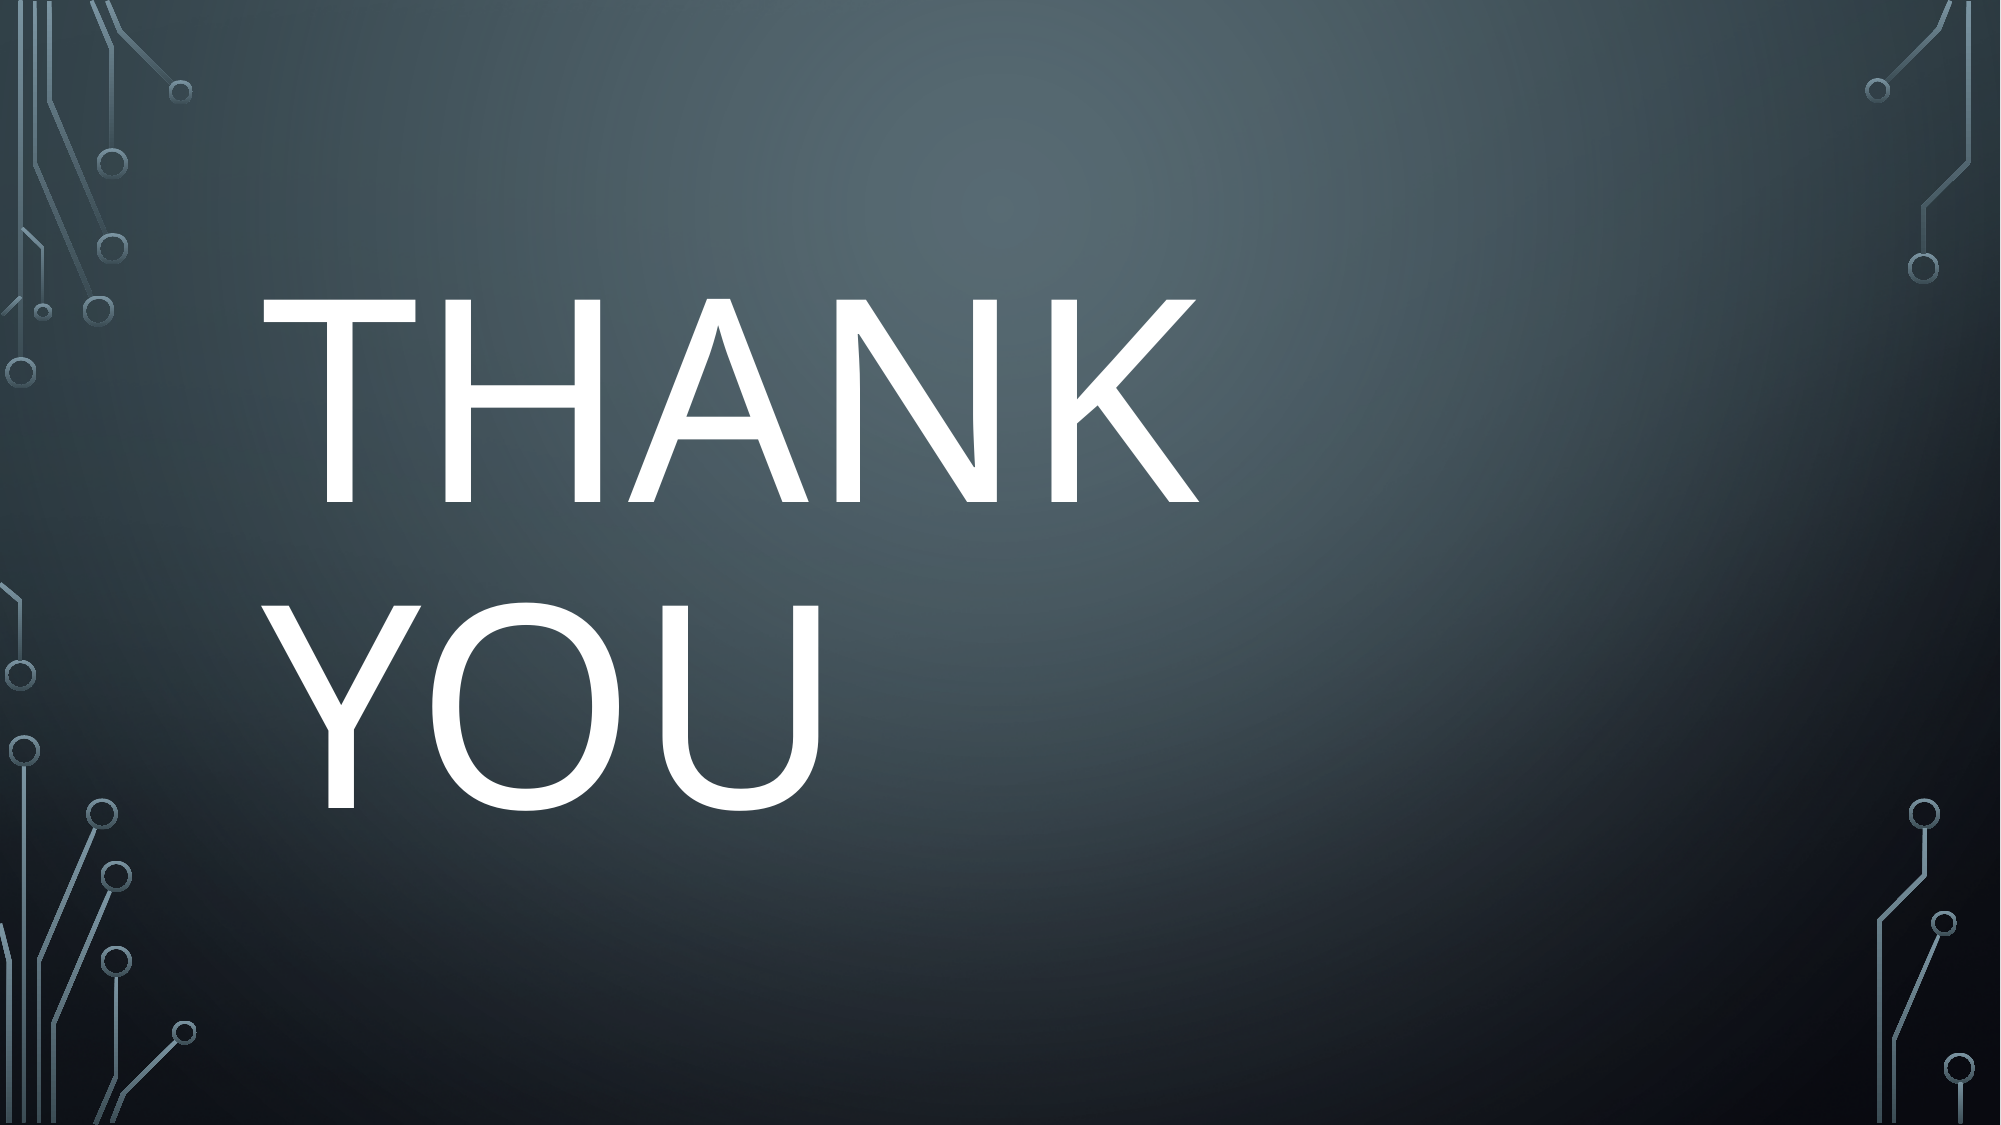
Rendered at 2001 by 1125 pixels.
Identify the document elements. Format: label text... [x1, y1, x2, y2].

title THANK YOU [246, 442, 1872, 685]
